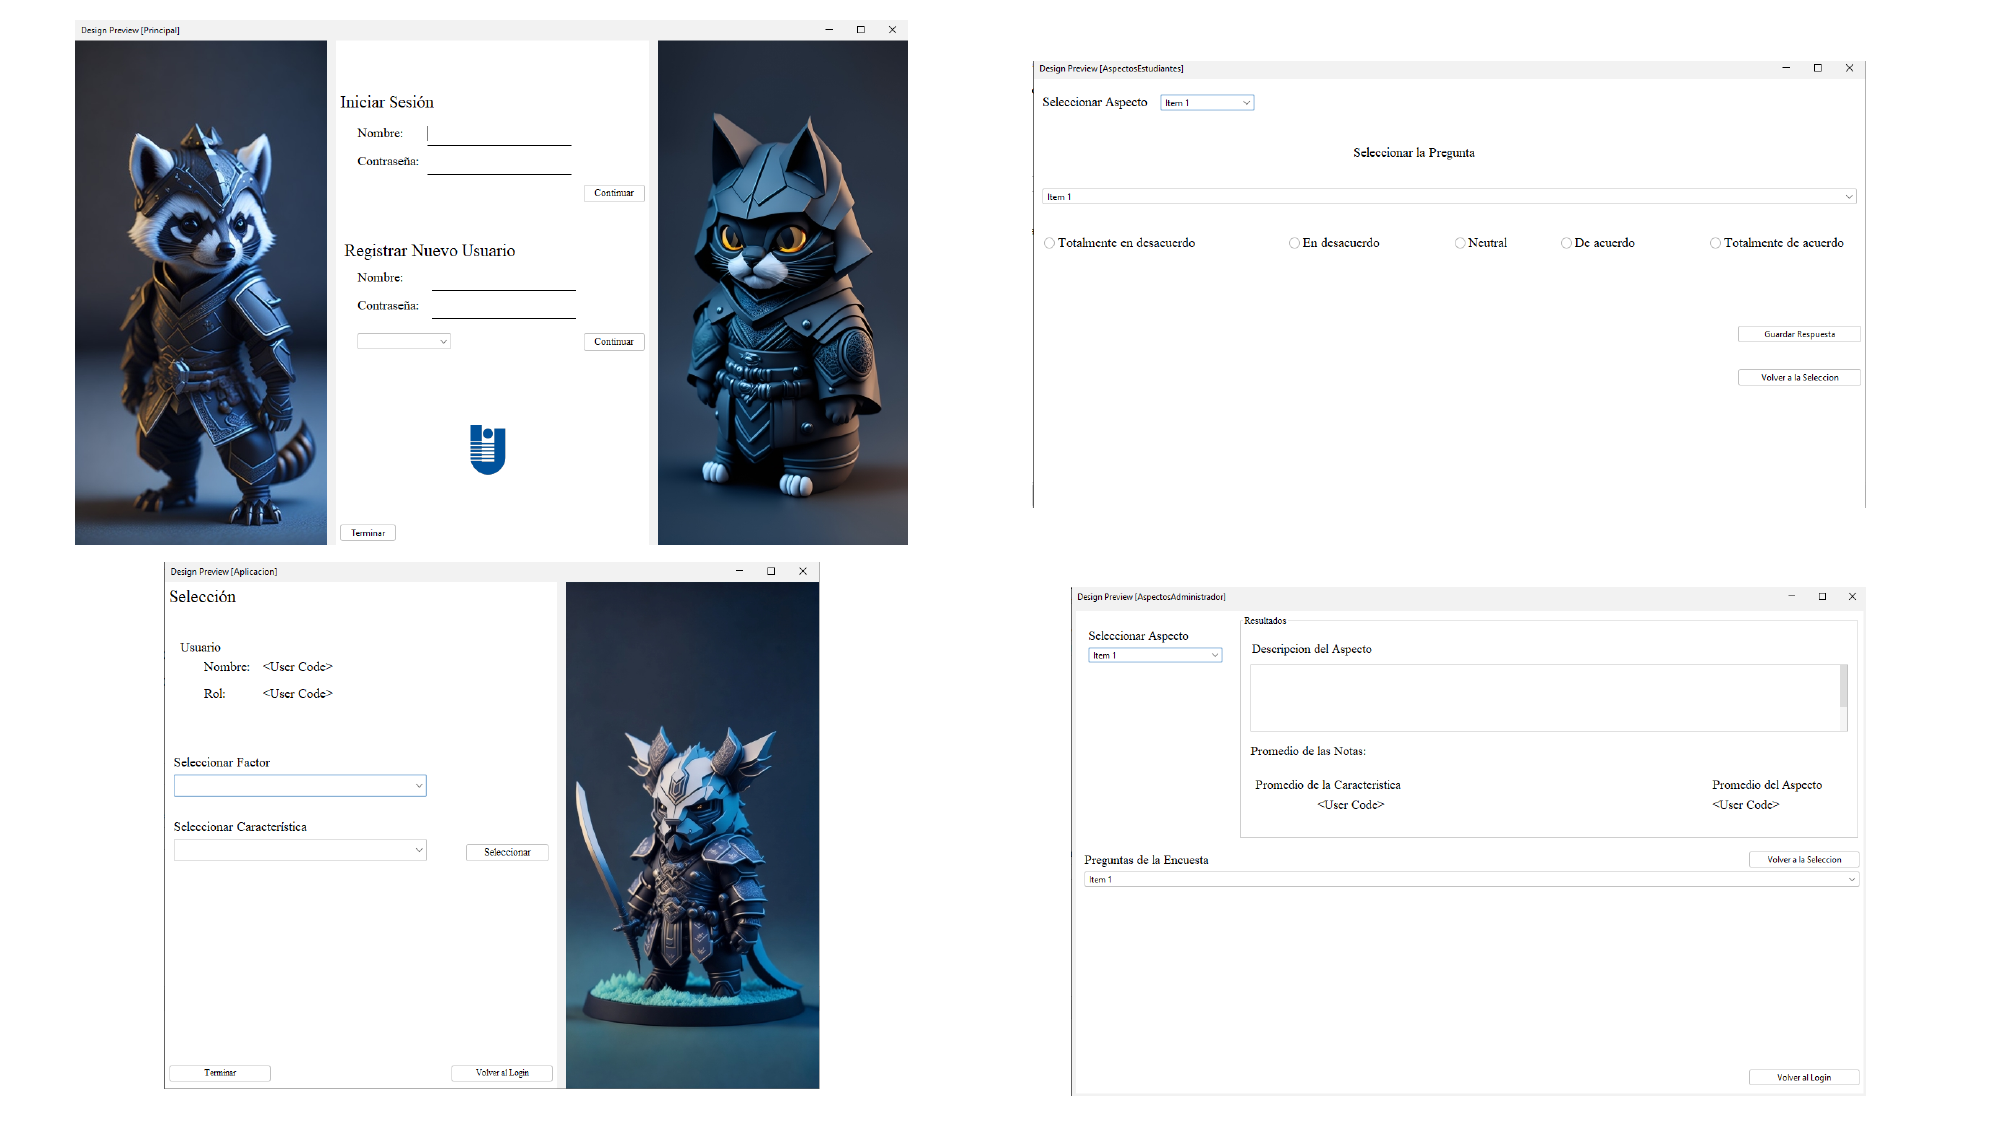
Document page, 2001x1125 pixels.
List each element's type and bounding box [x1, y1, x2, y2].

picture [1071, 587, 1866, 1096]
picture [1032, 61, 1866, 509]
picture [164, 562, 820, 1089]
picture [75, 20, 908, 545]
